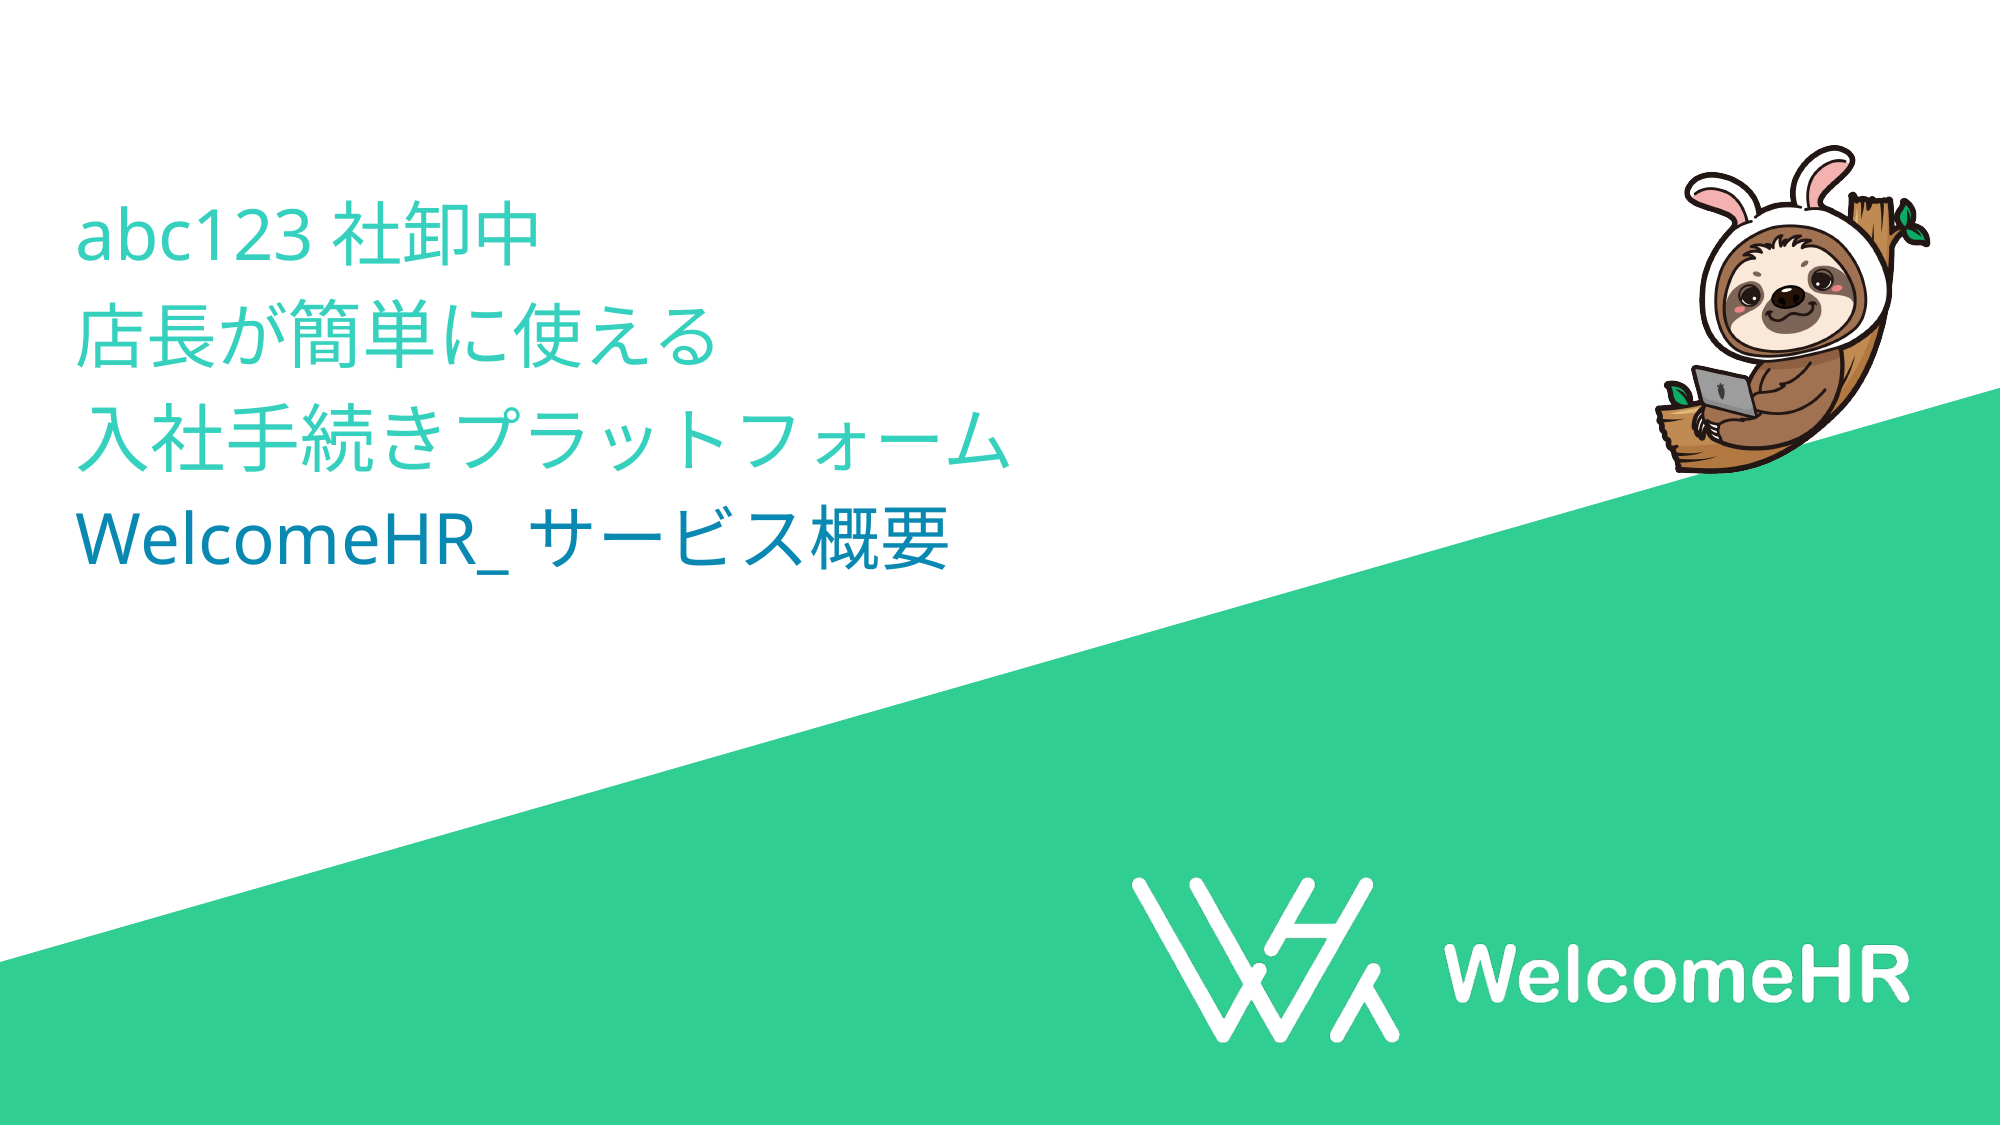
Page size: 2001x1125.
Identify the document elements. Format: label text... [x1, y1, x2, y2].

picture [1593, 117, 1981, 505]
picture [1009, 749, 2000, 1125]
title abc123社卸中 店長が簡単に使える 入社手続きプラットフォーム WelcomeHR_サービス概要 [67, 167, 1933, 589]
